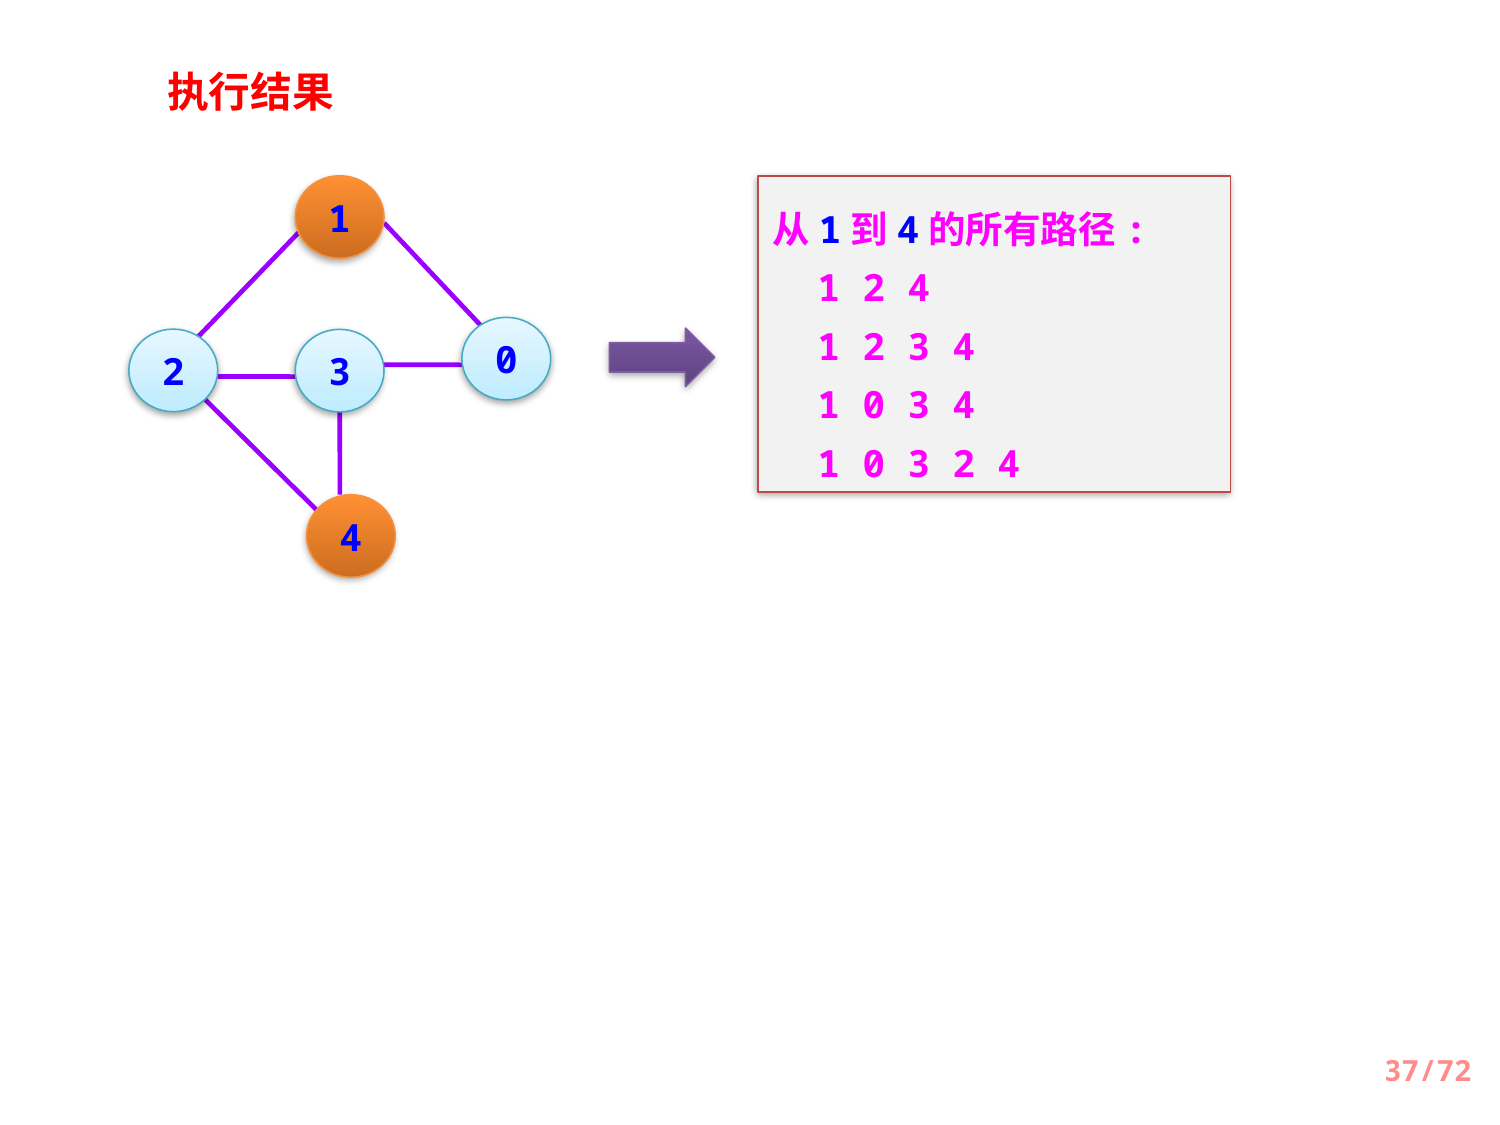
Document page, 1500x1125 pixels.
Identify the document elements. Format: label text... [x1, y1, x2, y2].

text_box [609, 175, 1231, 491]
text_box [128, 175, 551, 578]
text_box 执行结果 [152, 58, 528, 124]
slide_number 37/72 [1136, 1042, 1487, 1103]
